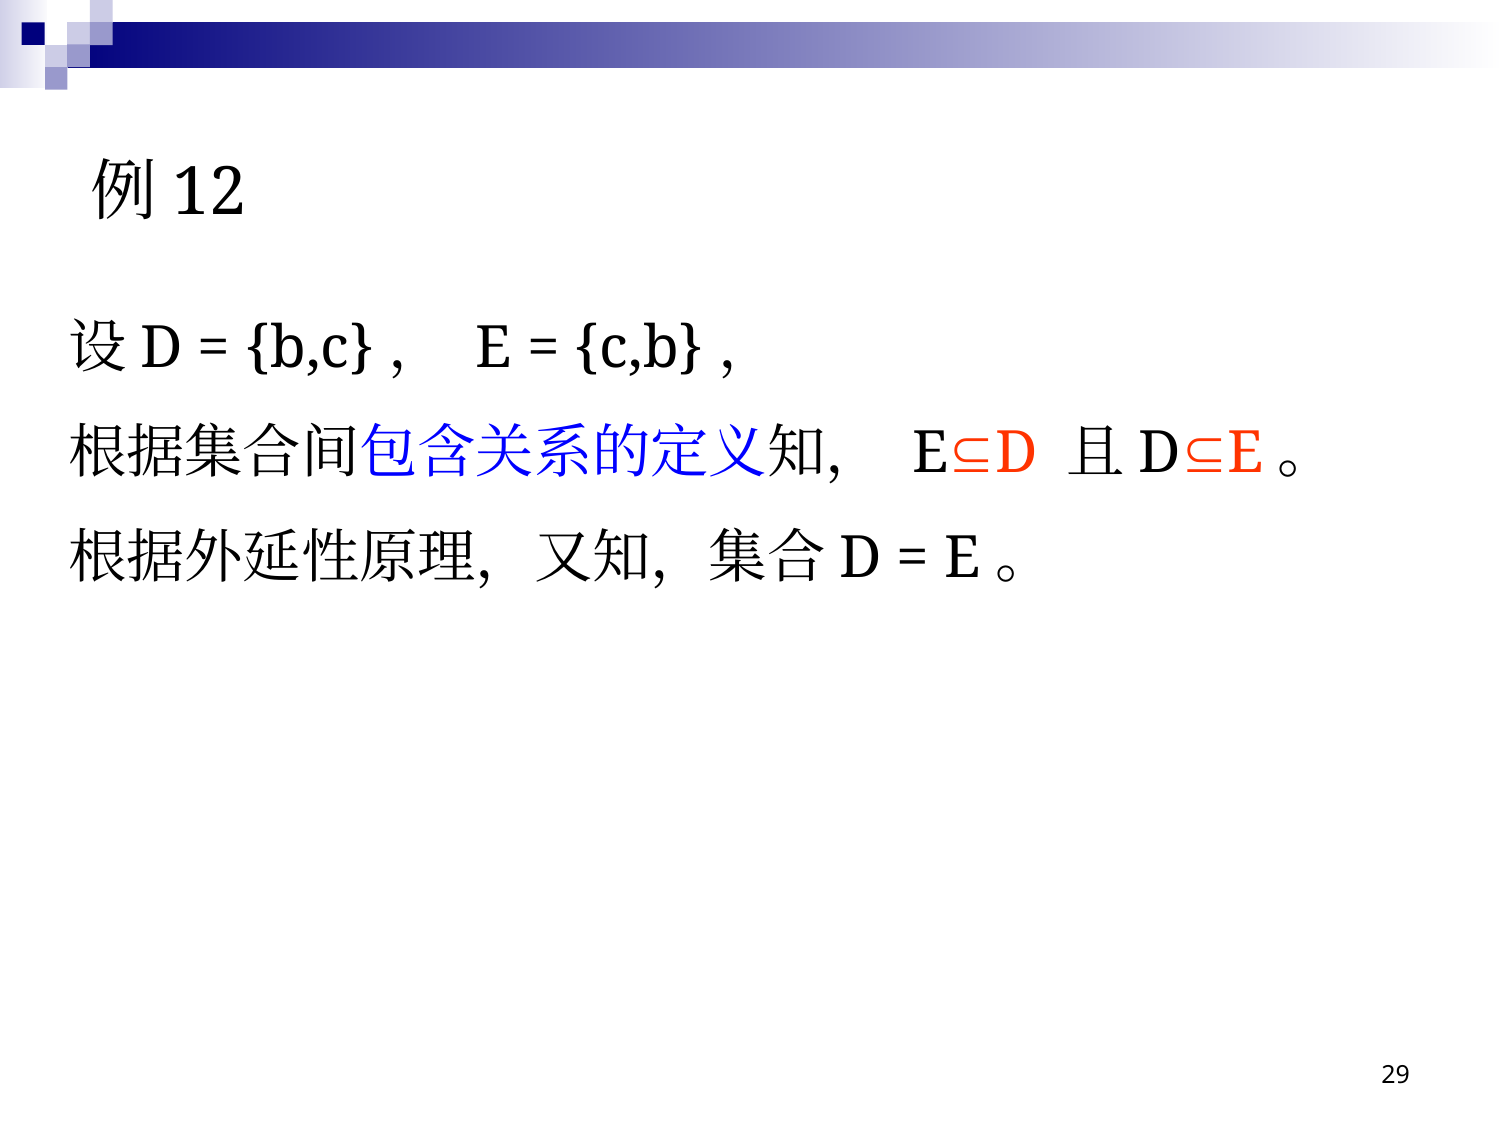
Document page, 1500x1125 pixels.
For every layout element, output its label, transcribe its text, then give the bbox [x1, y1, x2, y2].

list 设D = {b,c}， E = {c,b}， 根据集合间包含关系的定义知， ED 且DE。 根据外延性原理，又知，集合D = E。 [53, 267, 1404, 646]
slide_number 29 [1074, 1024, 1426, 1101]
title 例12 [75, 75, 1425, 300]
